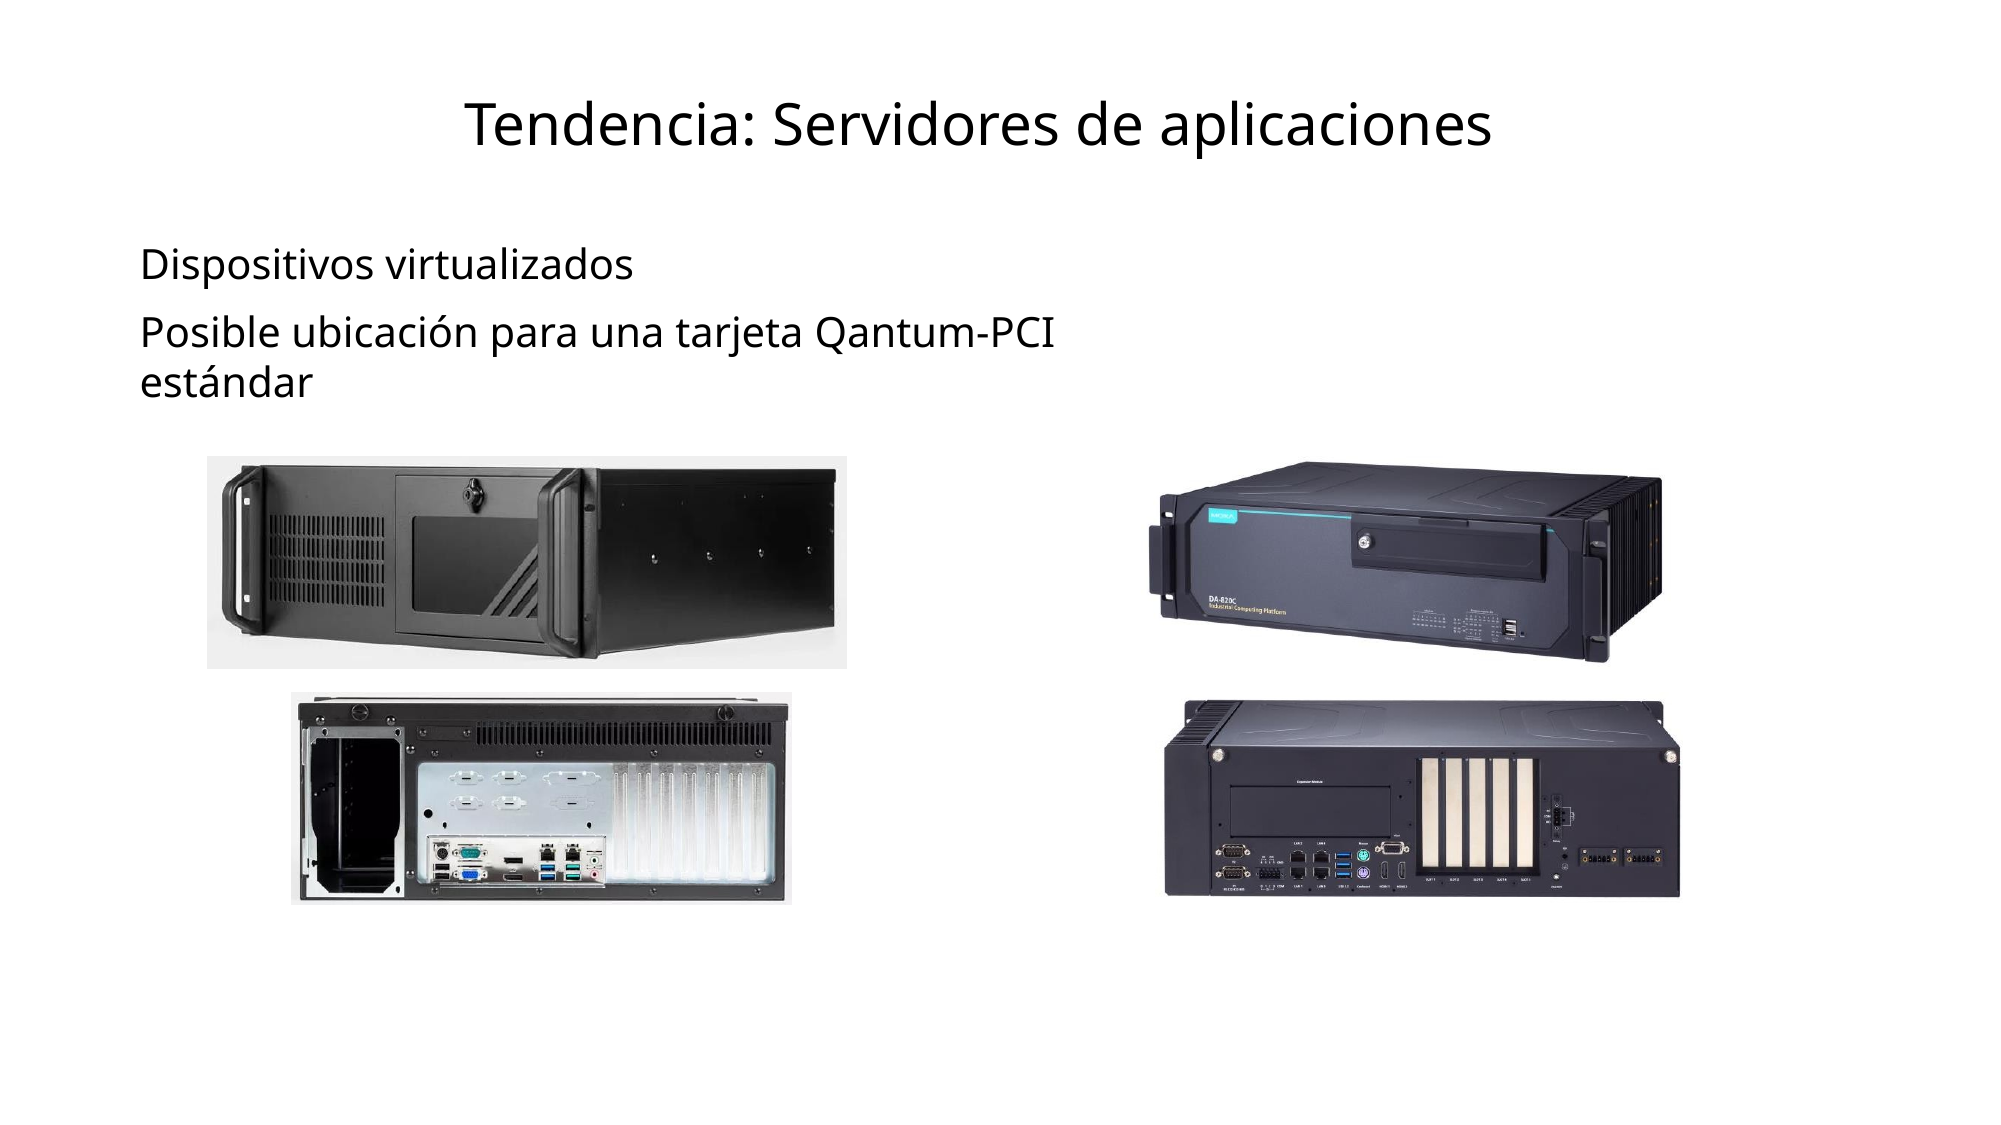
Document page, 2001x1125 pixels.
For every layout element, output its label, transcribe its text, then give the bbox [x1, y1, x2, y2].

picture [207, 456, 847, 669]
picture [1141, 456, 1671, 669]
title Tendencia: Servidores de aplicaciones [462, 26, 1594, 217]
picture [291, 692, 792, 905]
text_box Dispositivos virtualizados Posible ubicación para una tarjeta Qantum-PCI estándar [99, 219, 1232, 406]
picture [1154, 692, 1683, 903]
